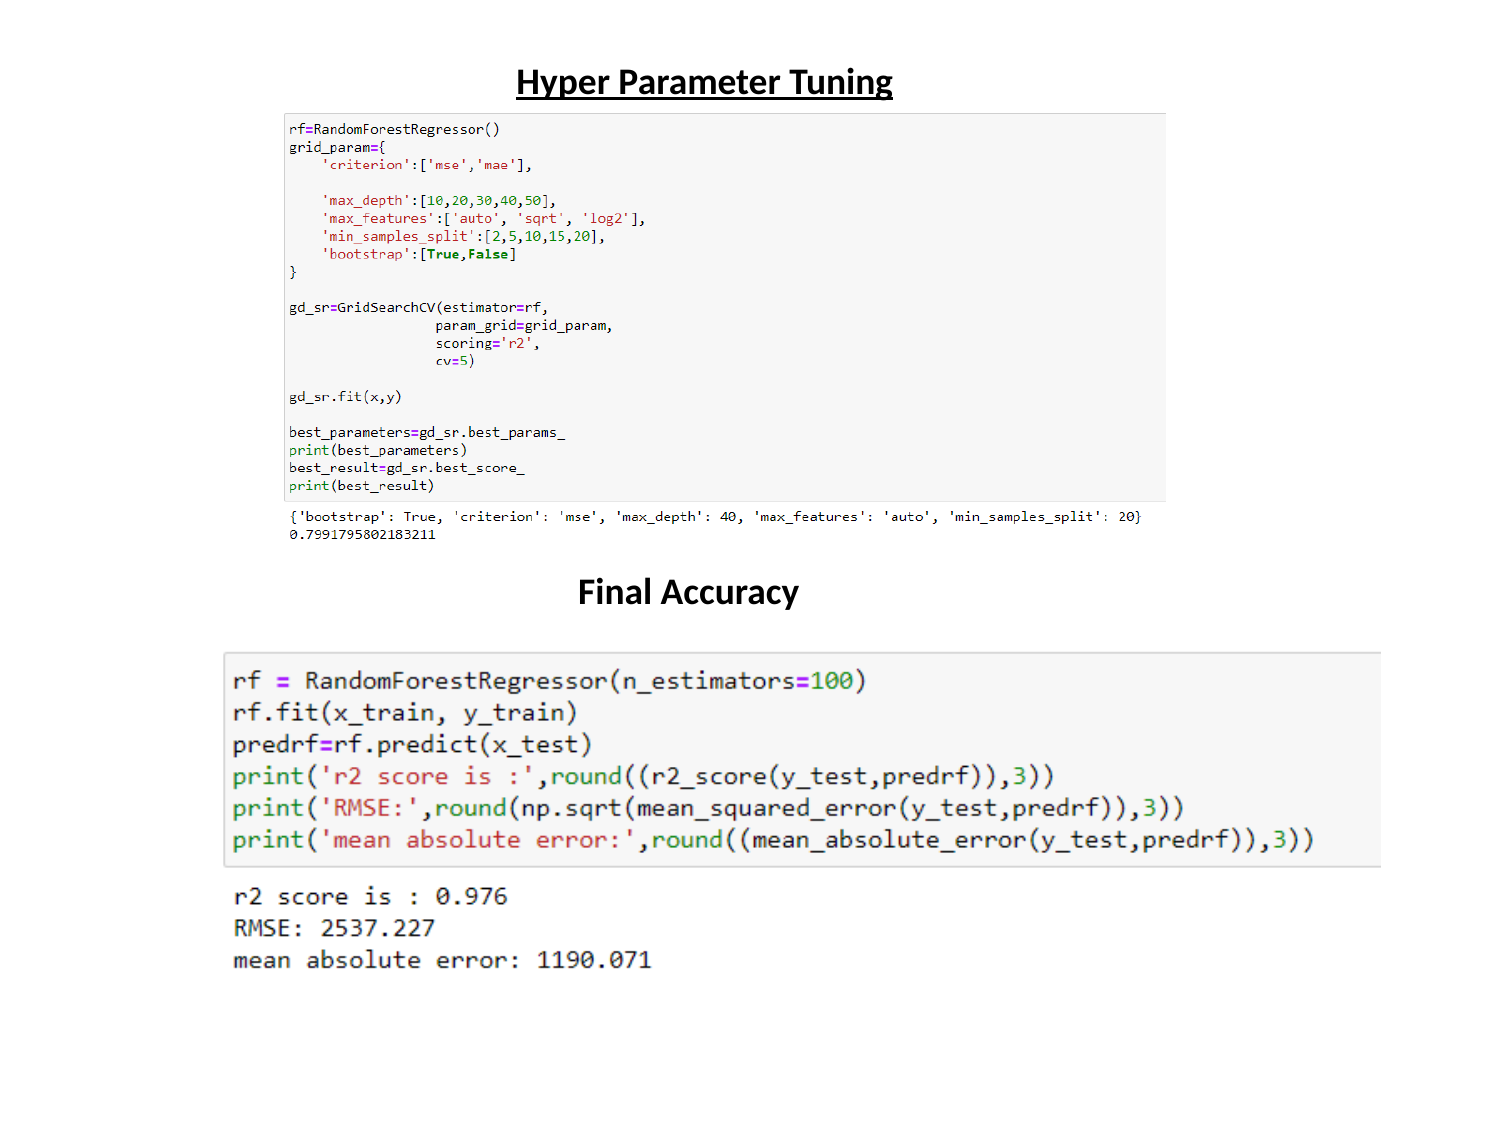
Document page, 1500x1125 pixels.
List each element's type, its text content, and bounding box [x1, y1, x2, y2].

picture [212, 649, 1381, 1001]
picture [274, 106, 1166, 562]
text_box Final Accuracy [563, 569, 815, 620]
text_box Hyper Parameter Tuning [501, 49, 909, 105]
